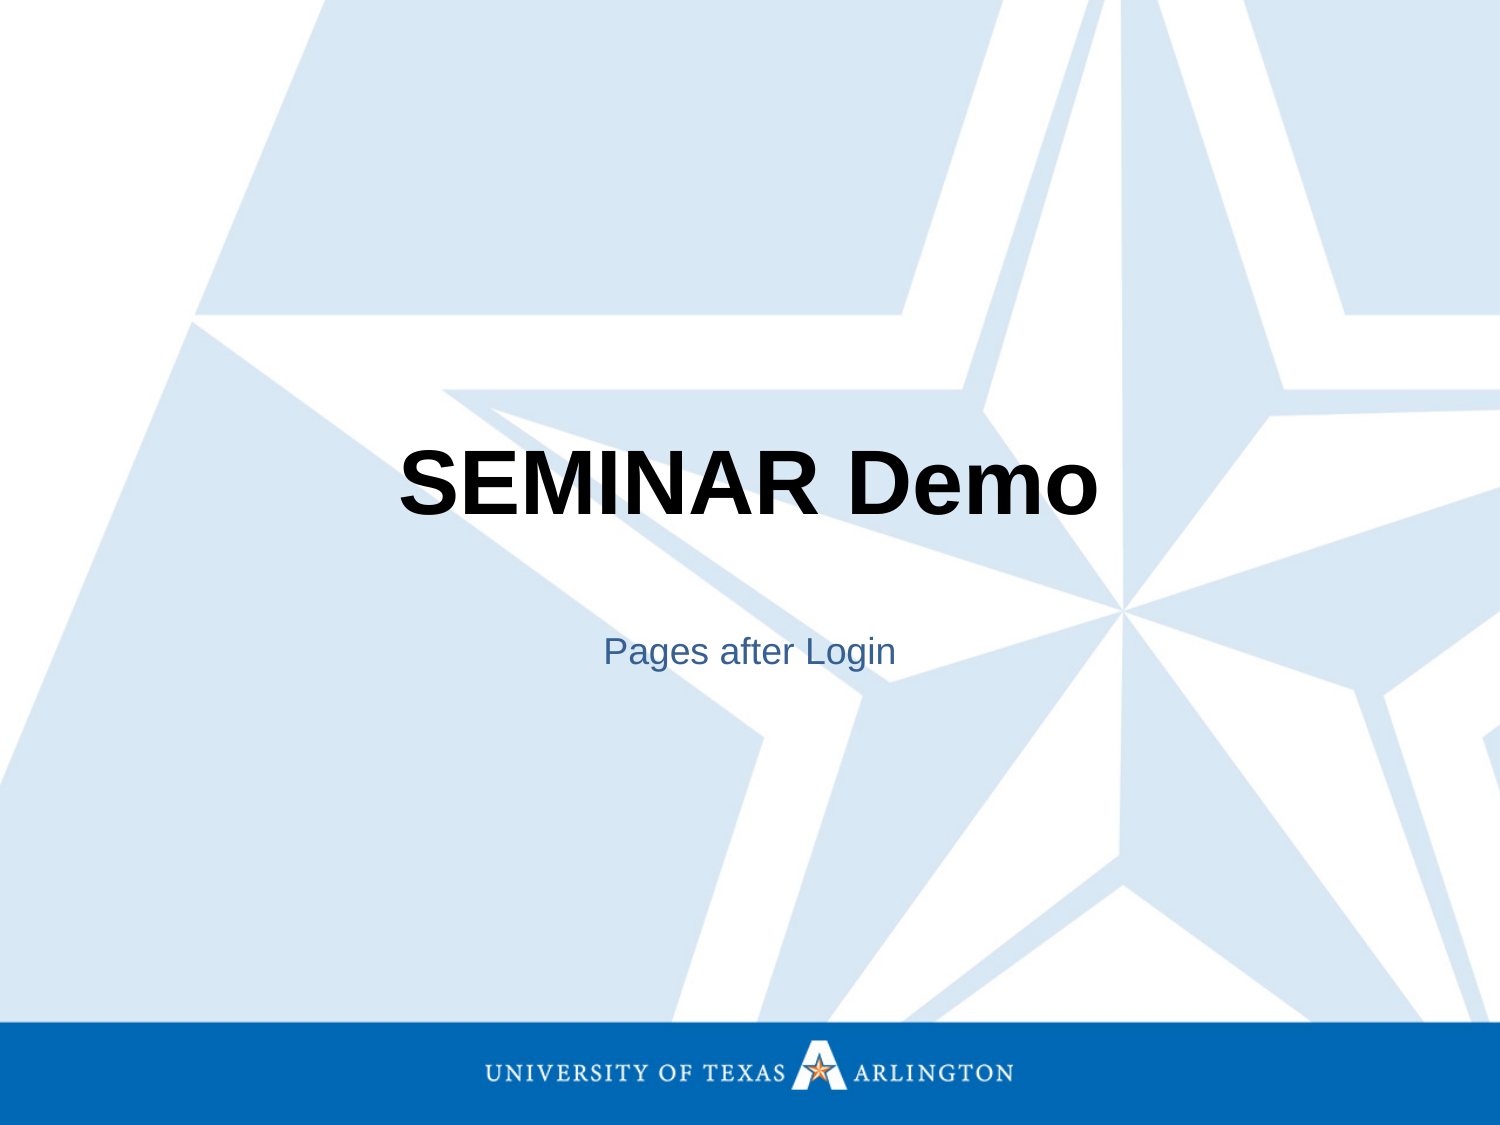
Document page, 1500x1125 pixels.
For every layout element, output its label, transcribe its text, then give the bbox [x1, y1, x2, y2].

picture [0, 0, 1500, 1125]
text_box Pages after Login [211, 619, 1289, 680]
title SEMINAR Demo [75, 384, 1425, 529]
text_box [75, 529, 1426, 650]
